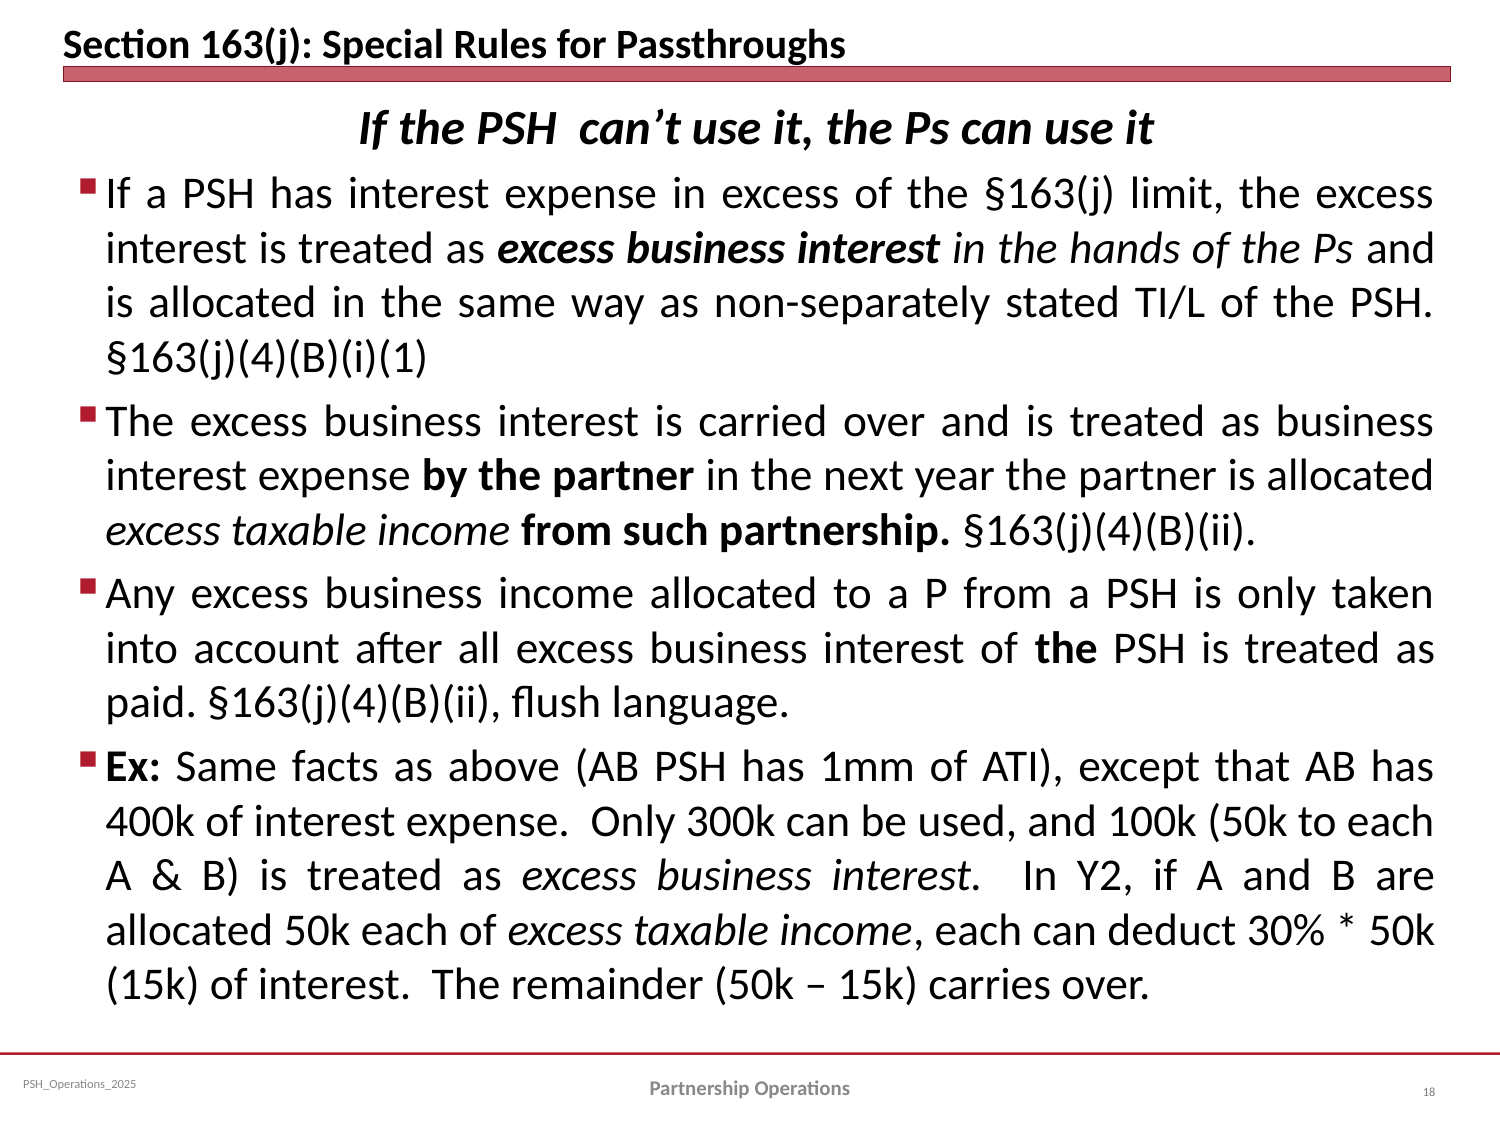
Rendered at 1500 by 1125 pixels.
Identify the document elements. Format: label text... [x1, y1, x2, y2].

list If the PSH can’t use it, the Ps can use it If a PSH has interest expense in excess of the §163(j) limit, the excess interest is treated as excess business interest in the hands of the Ps and is allocated in the same way as non-separately stated TI/L of the PSH. §163(j)(4)(B)(i)(1) The excess business interest is carried over and is treated as business interest expense by the partner in the next year the partner is allocated excess taxable income from such partnership. §163(j)(4)(B)(ii). Any excess business income allocated to a P from a PSH is only taken into account after all excess business interest of the PSH is treated as paid. §163(j)(4)(B)(ii), flush language. Ex: Same facts as above (AB PSH has 1mm of ATI), except that AB has 400k of interest expense. Only 300k can be used, and 100k (50k to each A & B) is treated as excess business interest. In Y2, if A and B are allocated 50k each of excess taxable income, each can deduct 30% * 50k (15k) of interest. The remainder (50k – 15k) carries over. [63, 87, 1451, 1041]
slide_number 18 [1375, 1061, 1451, 1122]
footer Partnership Operations [512, 1056, 988, 1117]
title Section 163(j): Special Rules for Passthroughs [62, 6, 1451, 67]
